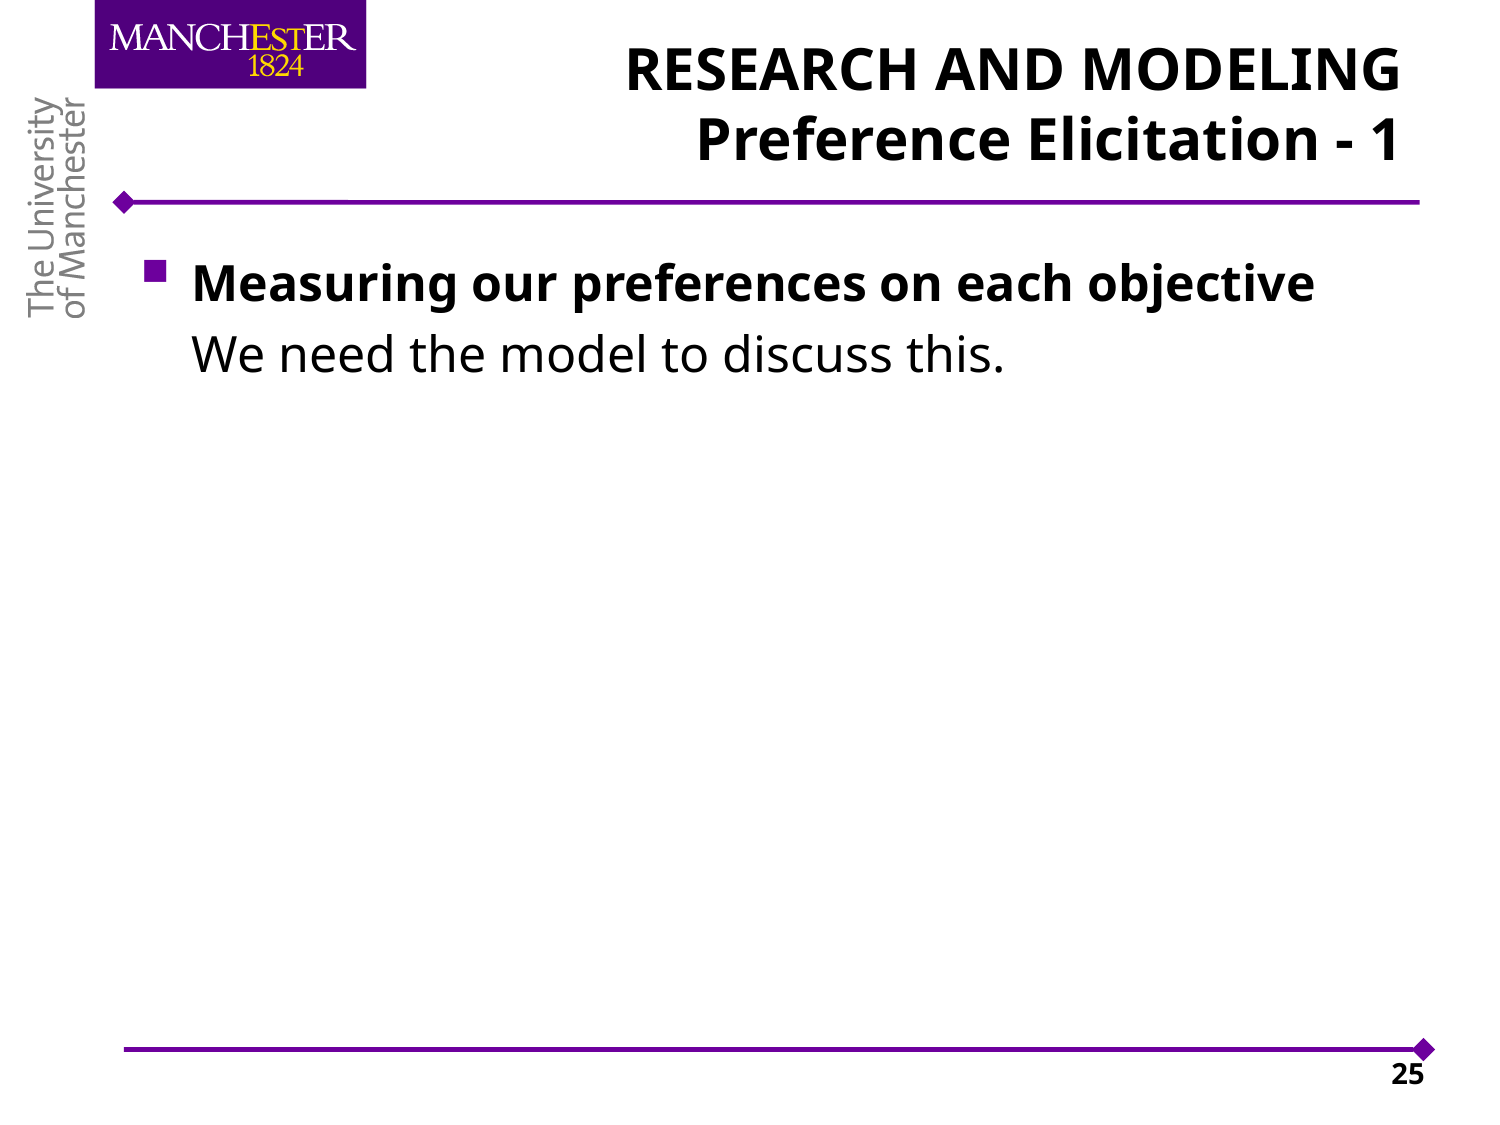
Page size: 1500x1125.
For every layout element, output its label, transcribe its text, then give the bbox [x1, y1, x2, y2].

list Measuring our preferences on each objective We need the model to discuss this. [123, 231, 1469, 1036]
title RESEARCH AND MODELING Preference Elicitation - 1 [395, 24, 1418, 191]
picture [0, 0, 384, 318]
slide_number 25 [1074, 1058, 1426, 1103]
